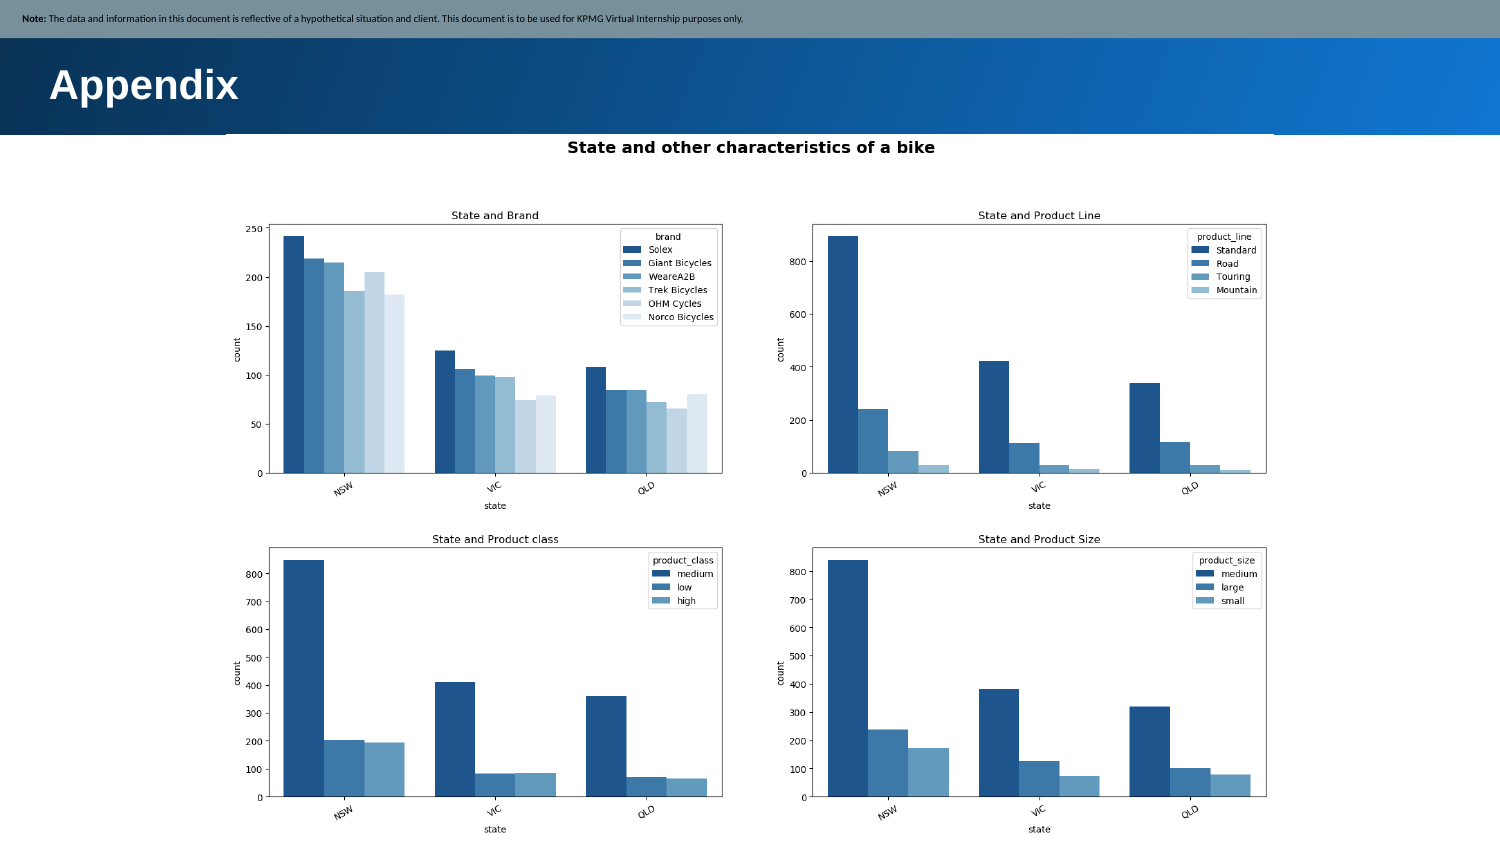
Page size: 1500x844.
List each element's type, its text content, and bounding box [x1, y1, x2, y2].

text_box [0, 39, 1500, 135]
text_box Appendix [33, 43, 1439, 124]
text_box Note: The data and information in this document is reflective of a hypothetical situation and client. This document is to be used for KPMG Virtual Internship purposes only. [0, 0, 1500, 39]
picture [226, 134, 1274, 840]
